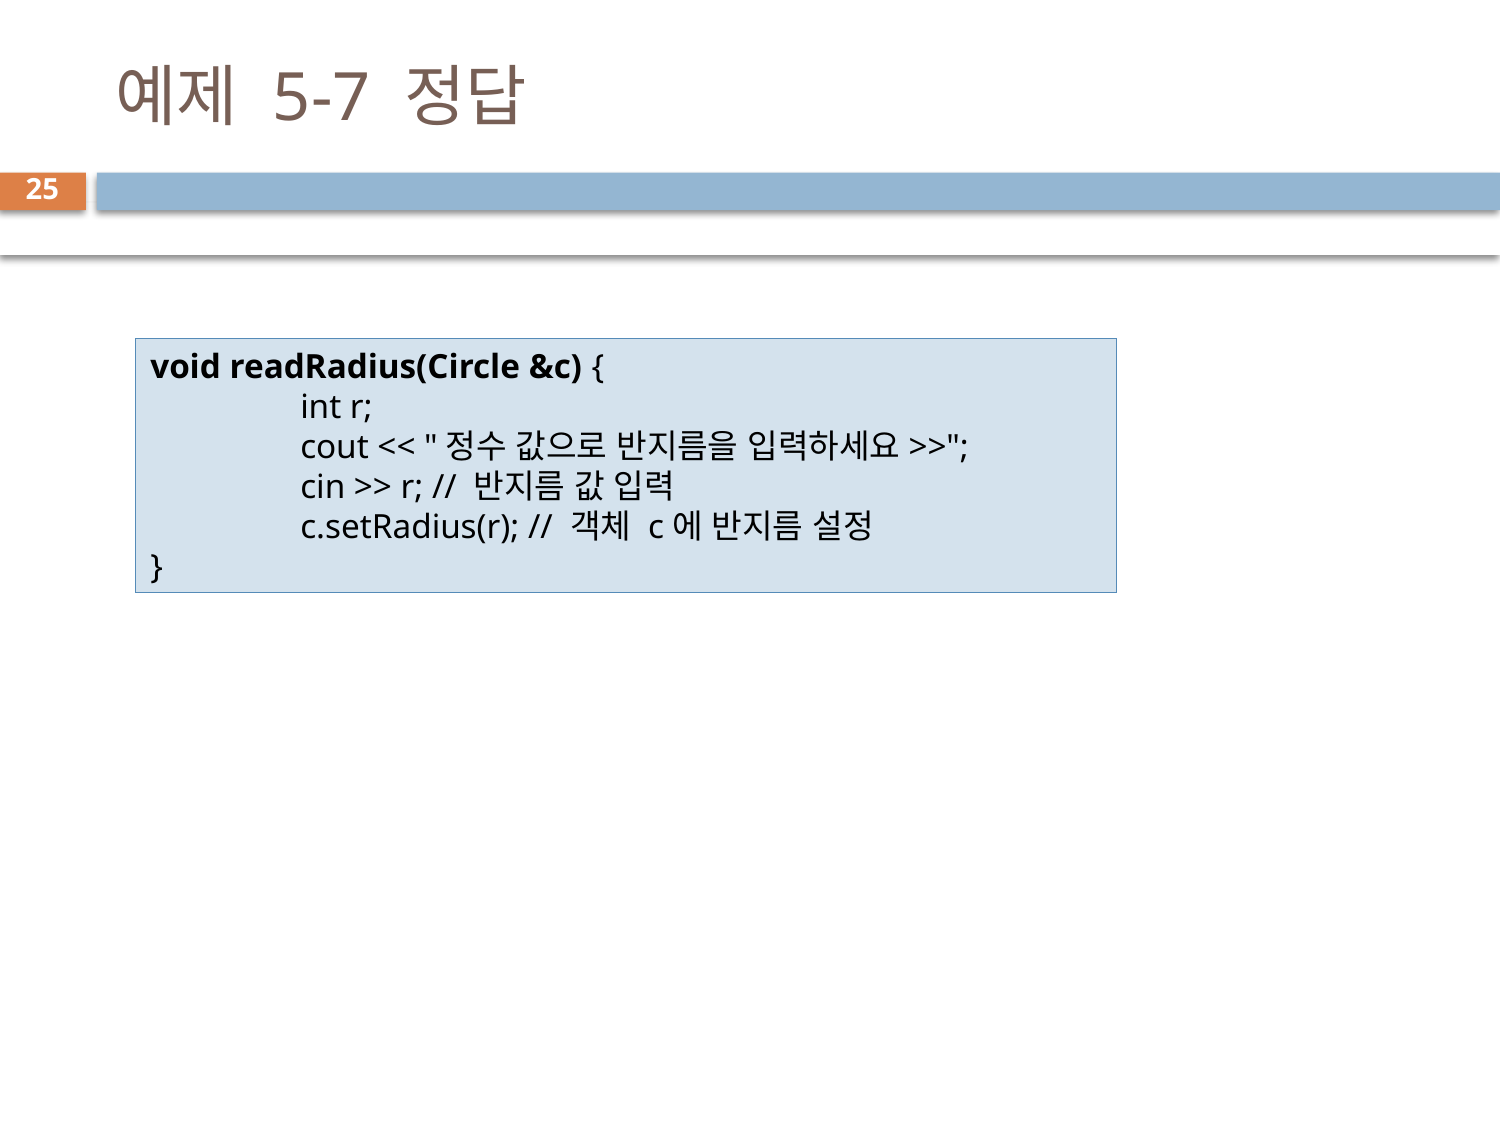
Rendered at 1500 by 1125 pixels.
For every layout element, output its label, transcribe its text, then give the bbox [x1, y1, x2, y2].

title 예제 5-7 정답 [100, 37, 1438, 149]
text_box void readRadius(Circle &c) { int r; cout << "정수 값으로 반지름을 입력하세요>>"; cin >> r; // 반지름 값 입력 c.setRadius(r); // 객체 c에 반지름 설정 } [135, 338, 1117, 593]
slide_number 25 [0, 170, 87, 211]
